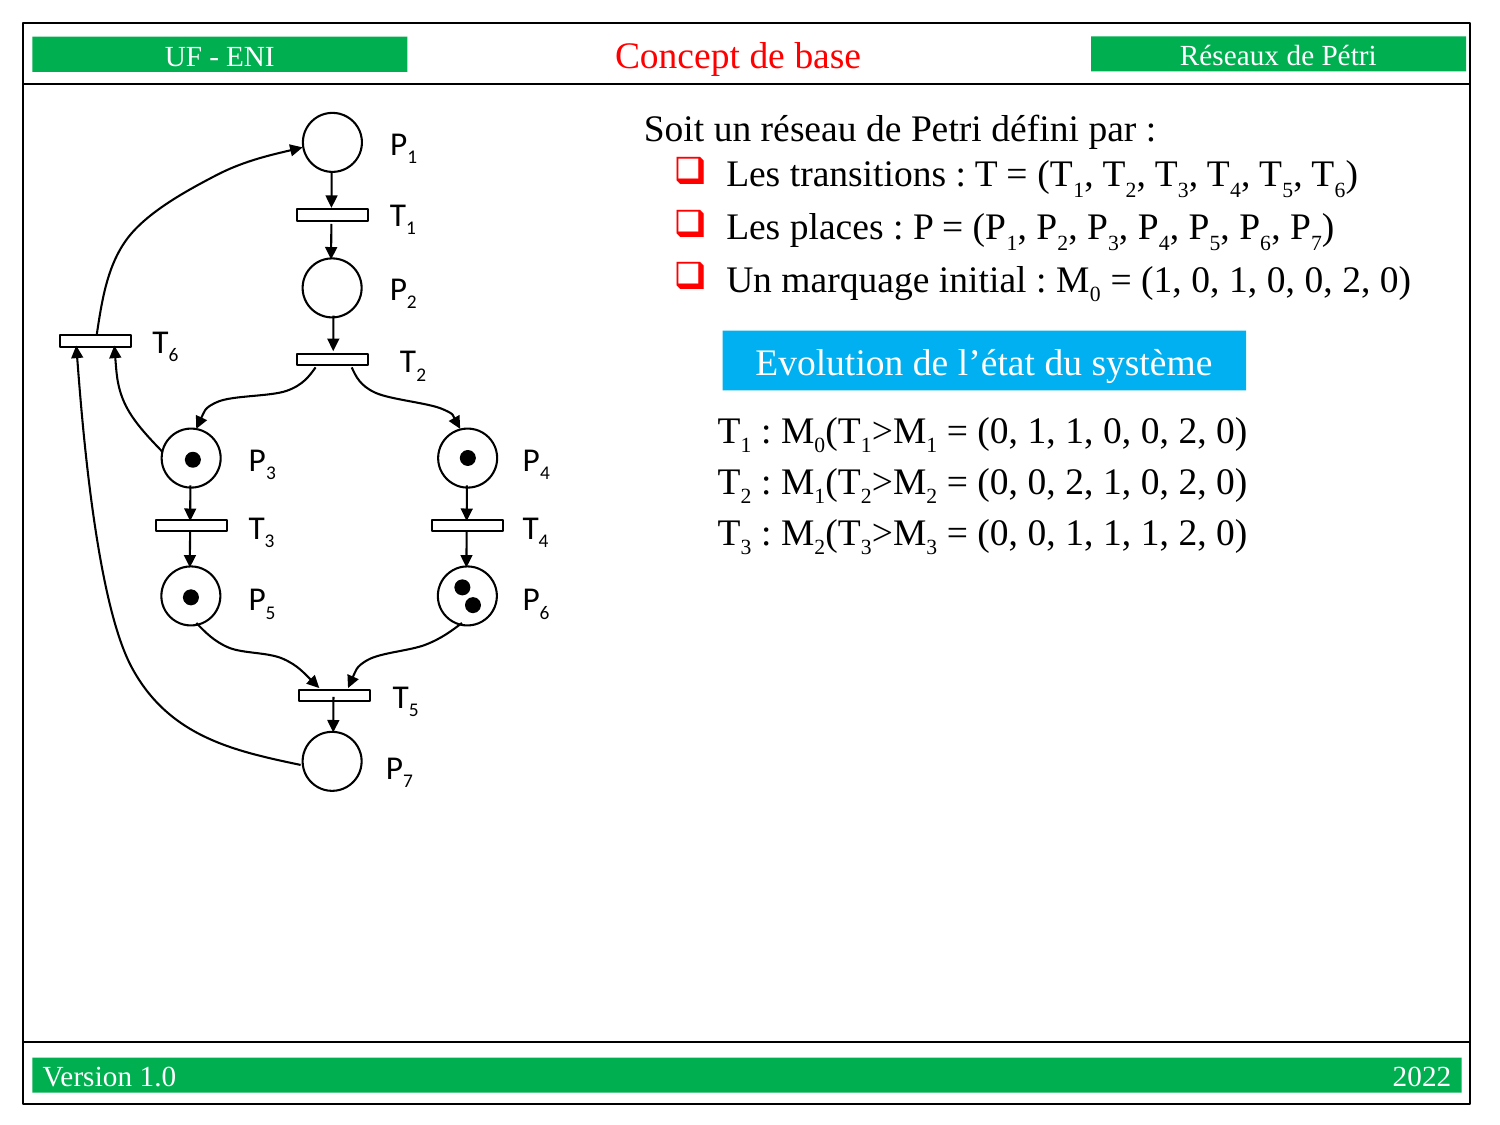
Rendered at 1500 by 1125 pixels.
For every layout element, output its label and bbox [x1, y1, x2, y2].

text_box [0, 0, 1500, 75]
text_box [23, 23, 1471, 1105]
